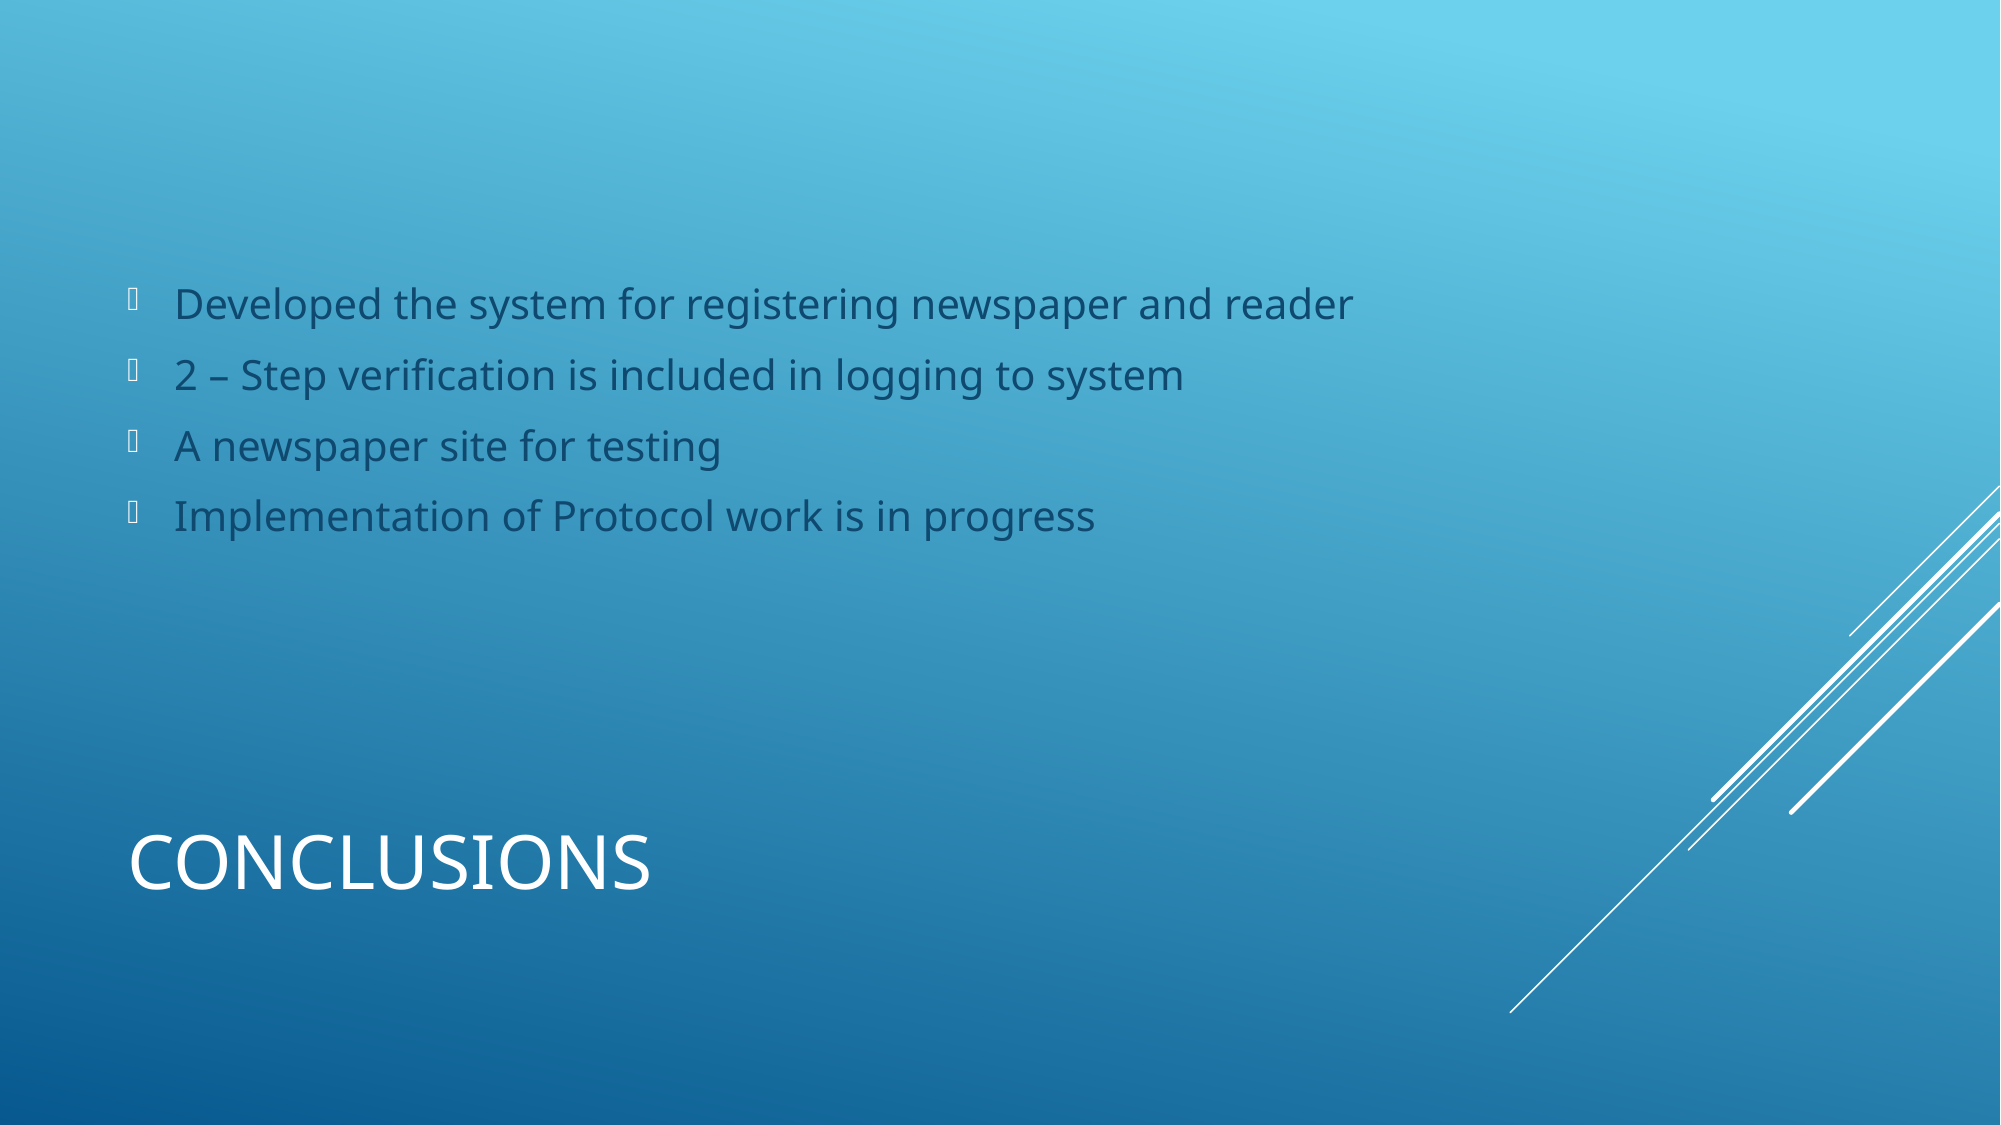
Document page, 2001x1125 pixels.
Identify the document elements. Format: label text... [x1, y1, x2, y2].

list Developed the system for registering newspaper and reader 2 – Step verification is included in logging to system A newspaper site for testing Implementation of Protocol work is in progress [112, 112, 1513, 706]
title conclusions [112, 736, 1513, 984]
